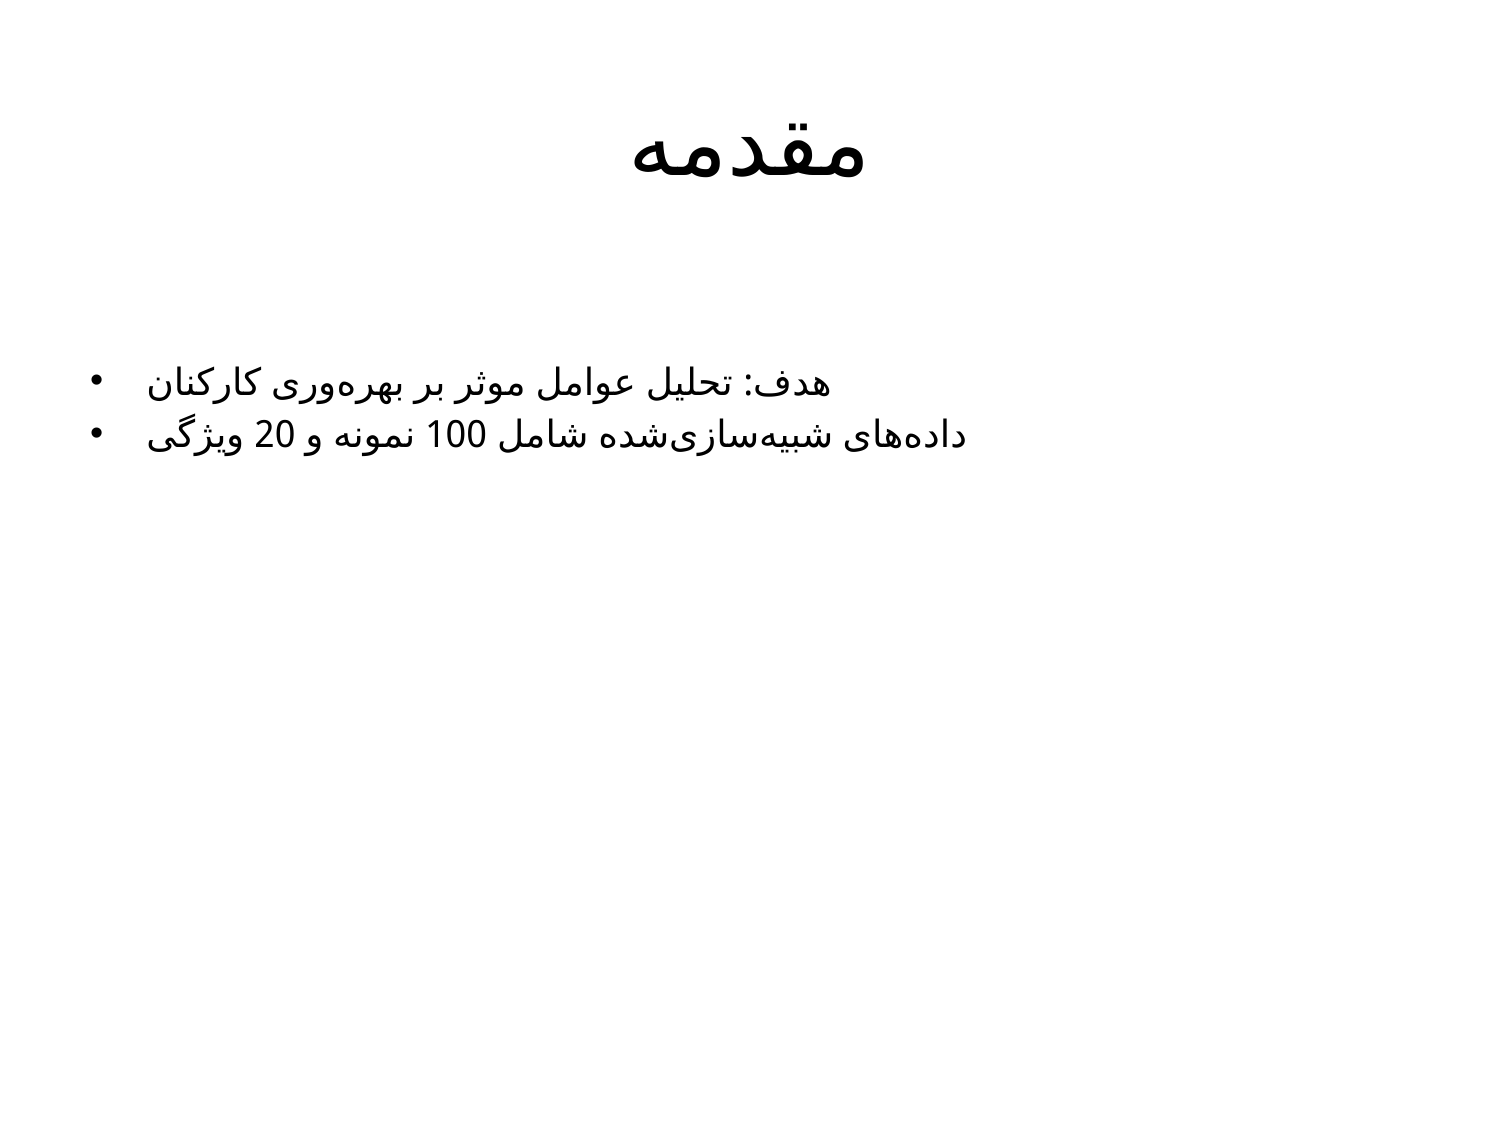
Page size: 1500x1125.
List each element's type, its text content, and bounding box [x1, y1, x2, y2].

title مقدمه [75, 45, 1425, 233]
list هدف: تحلیل عوامل موثر بر بهره‌وری کارکنان داده‌های شبیه‌سازی‌شده شامل 100 نمونه و 20 ویژگی [75, 262, 1425, 1005]
